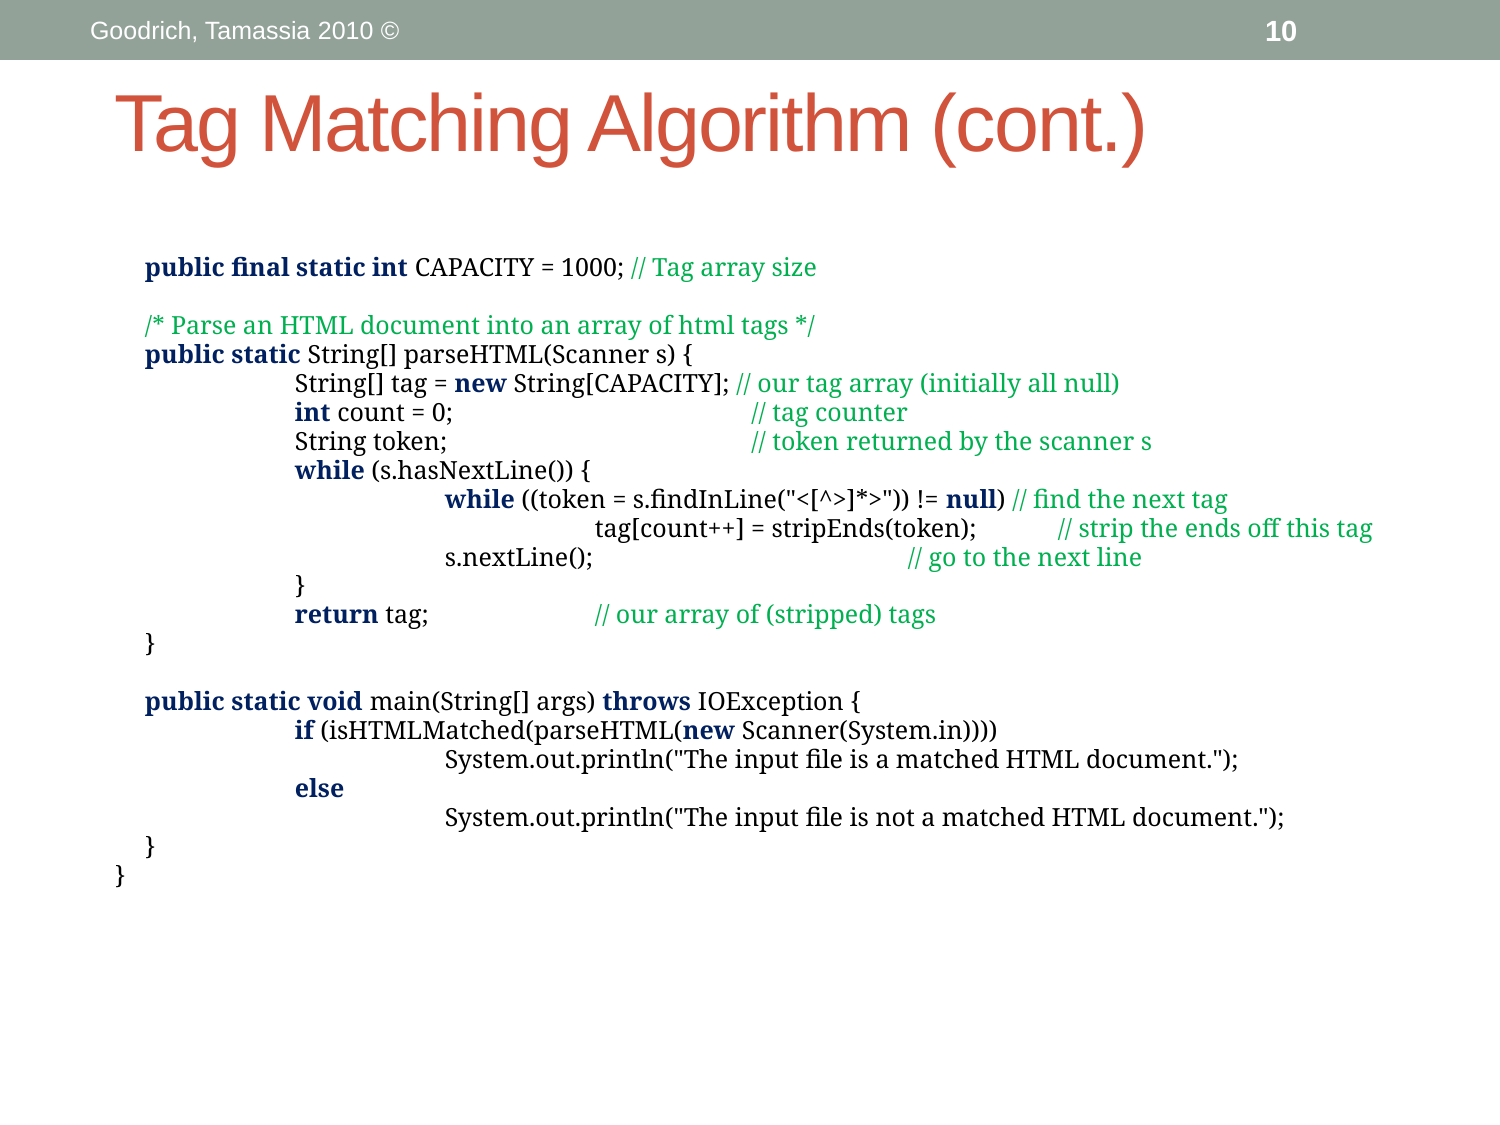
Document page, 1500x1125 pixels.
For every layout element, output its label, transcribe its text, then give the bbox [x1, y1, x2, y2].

slide_number 10 [1250, 3, 1425, 57]
title Tag Matching Algorithm (cont.) [99, 62, 1375, 175]
list public final static int CAPACITY = 1000; // Tag array size /* Parse an HTML document into an array of html tags */ public static String[] parseHTML(Scanner s) { String[] tag = new String[CAPACITY]; // our tag array (initially all null) int count = 0; // tag counter String token; // token returned by the scanner s while (s.hasNextLine()) { while ((token = s.findInLine("<[^>]*>")) != null) // find the next tag tag[count++] = stripEnds(token); // strip the ends off this tag s.nextLine(); // go to the next line } return tag; // our array of (stripped) tags } public static void main(String[] args) throws IOException { if (isHTMLMatched(parseHTML(new Scanner(System.in)))) System.out.println("The input file is a matched HTML document."); else System.out.println("The input file is not a matched HTML document."); } } [99, 249, 1463, 1050]
slide_number © 2010 Goodrich, Tamassia [75, 3, 550, 57]
